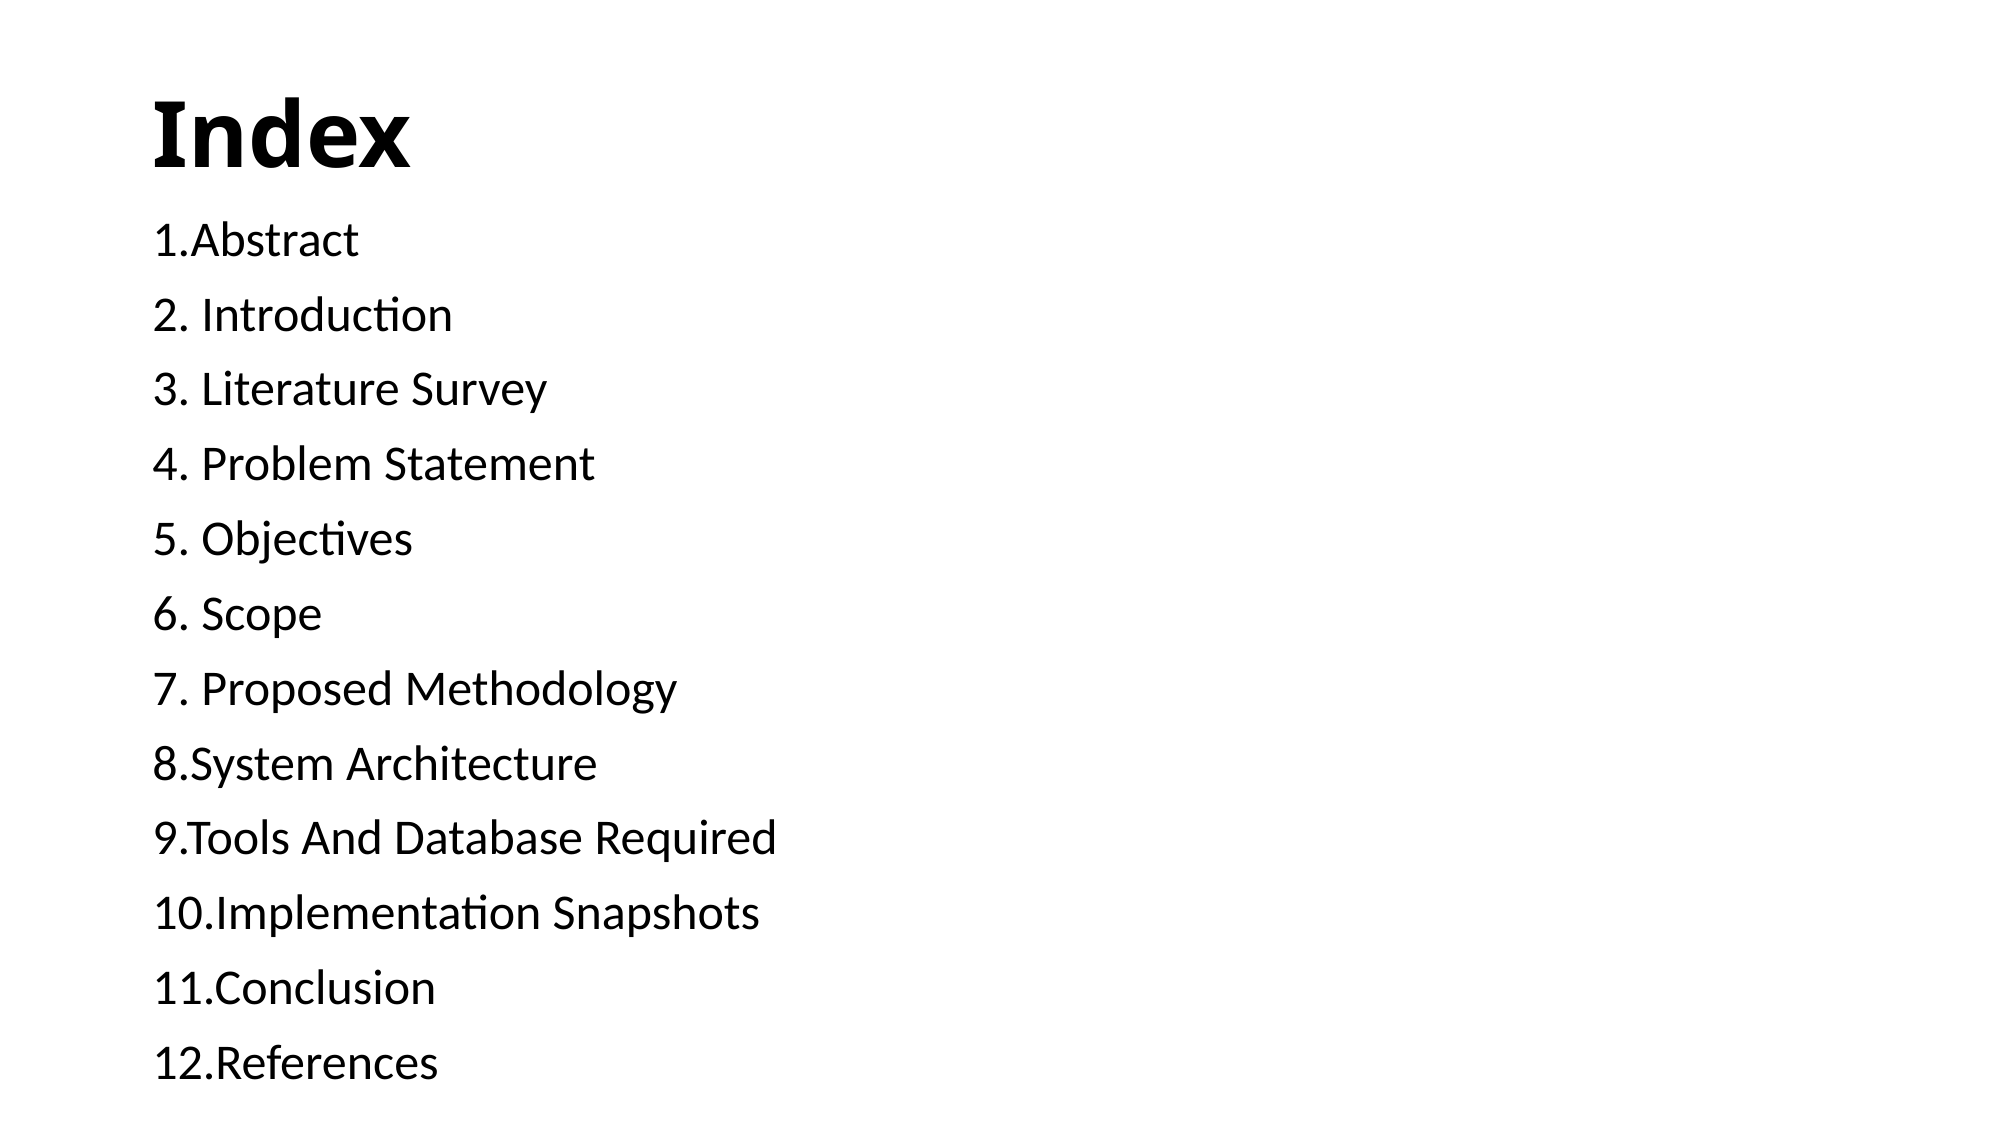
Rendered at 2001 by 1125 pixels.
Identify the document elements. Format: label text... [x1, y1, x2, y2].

title Index [137, 29, 1863, 205]
list 1.Abstract 2. Introduction 3. Literature Survey 4. Problem Statement 5. Objectives 6. Scope 7. Proposed Methodology 8.System Architecture 9.Tools And Database Required 10.Implementation Snapshots 11.Conclusion 12.References [137, 205, 1863, 988]
